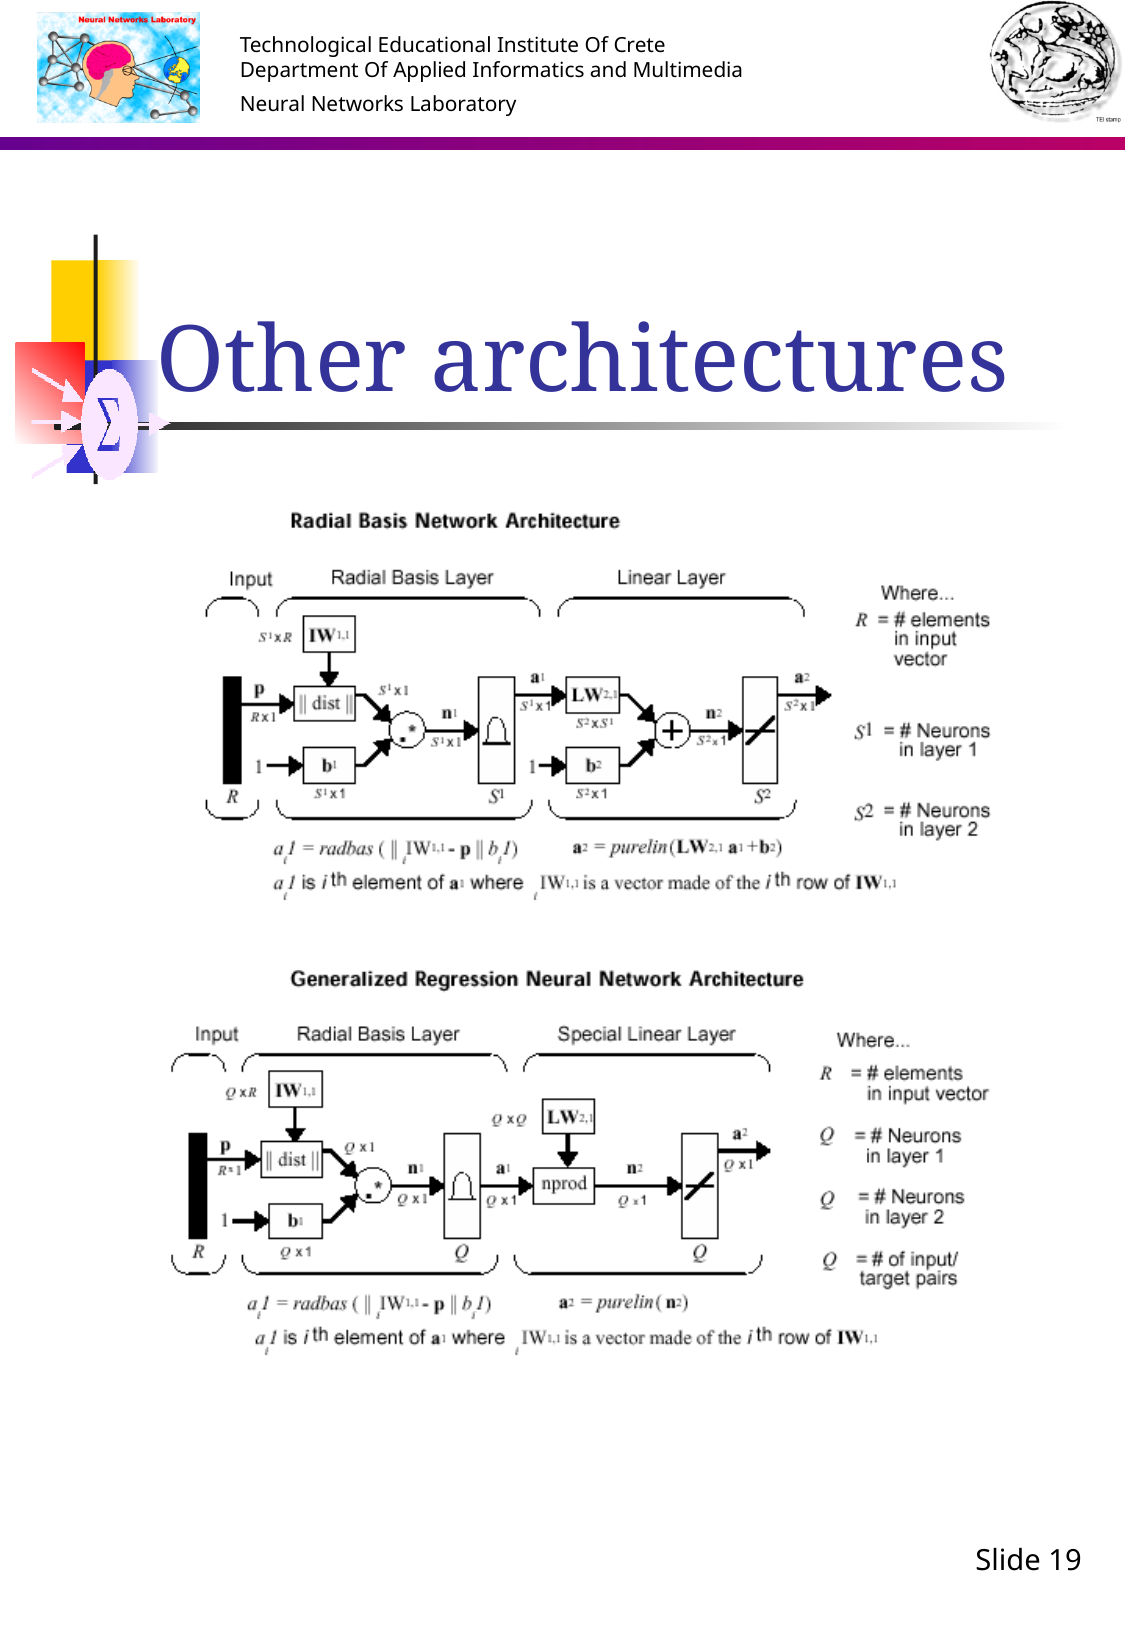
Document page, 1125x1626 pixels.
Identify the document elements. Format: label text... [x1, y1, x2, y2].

picture [987, 0, 1125, 127]
title Other architectures [141, 146, 1101, 418]
picture [37, 12, 200, 123]
slide_number Slide 19 [862, 1512, 1098, 1590]
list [145, 477, 1038, 1388]
picture [0, 321, 202, 529]
